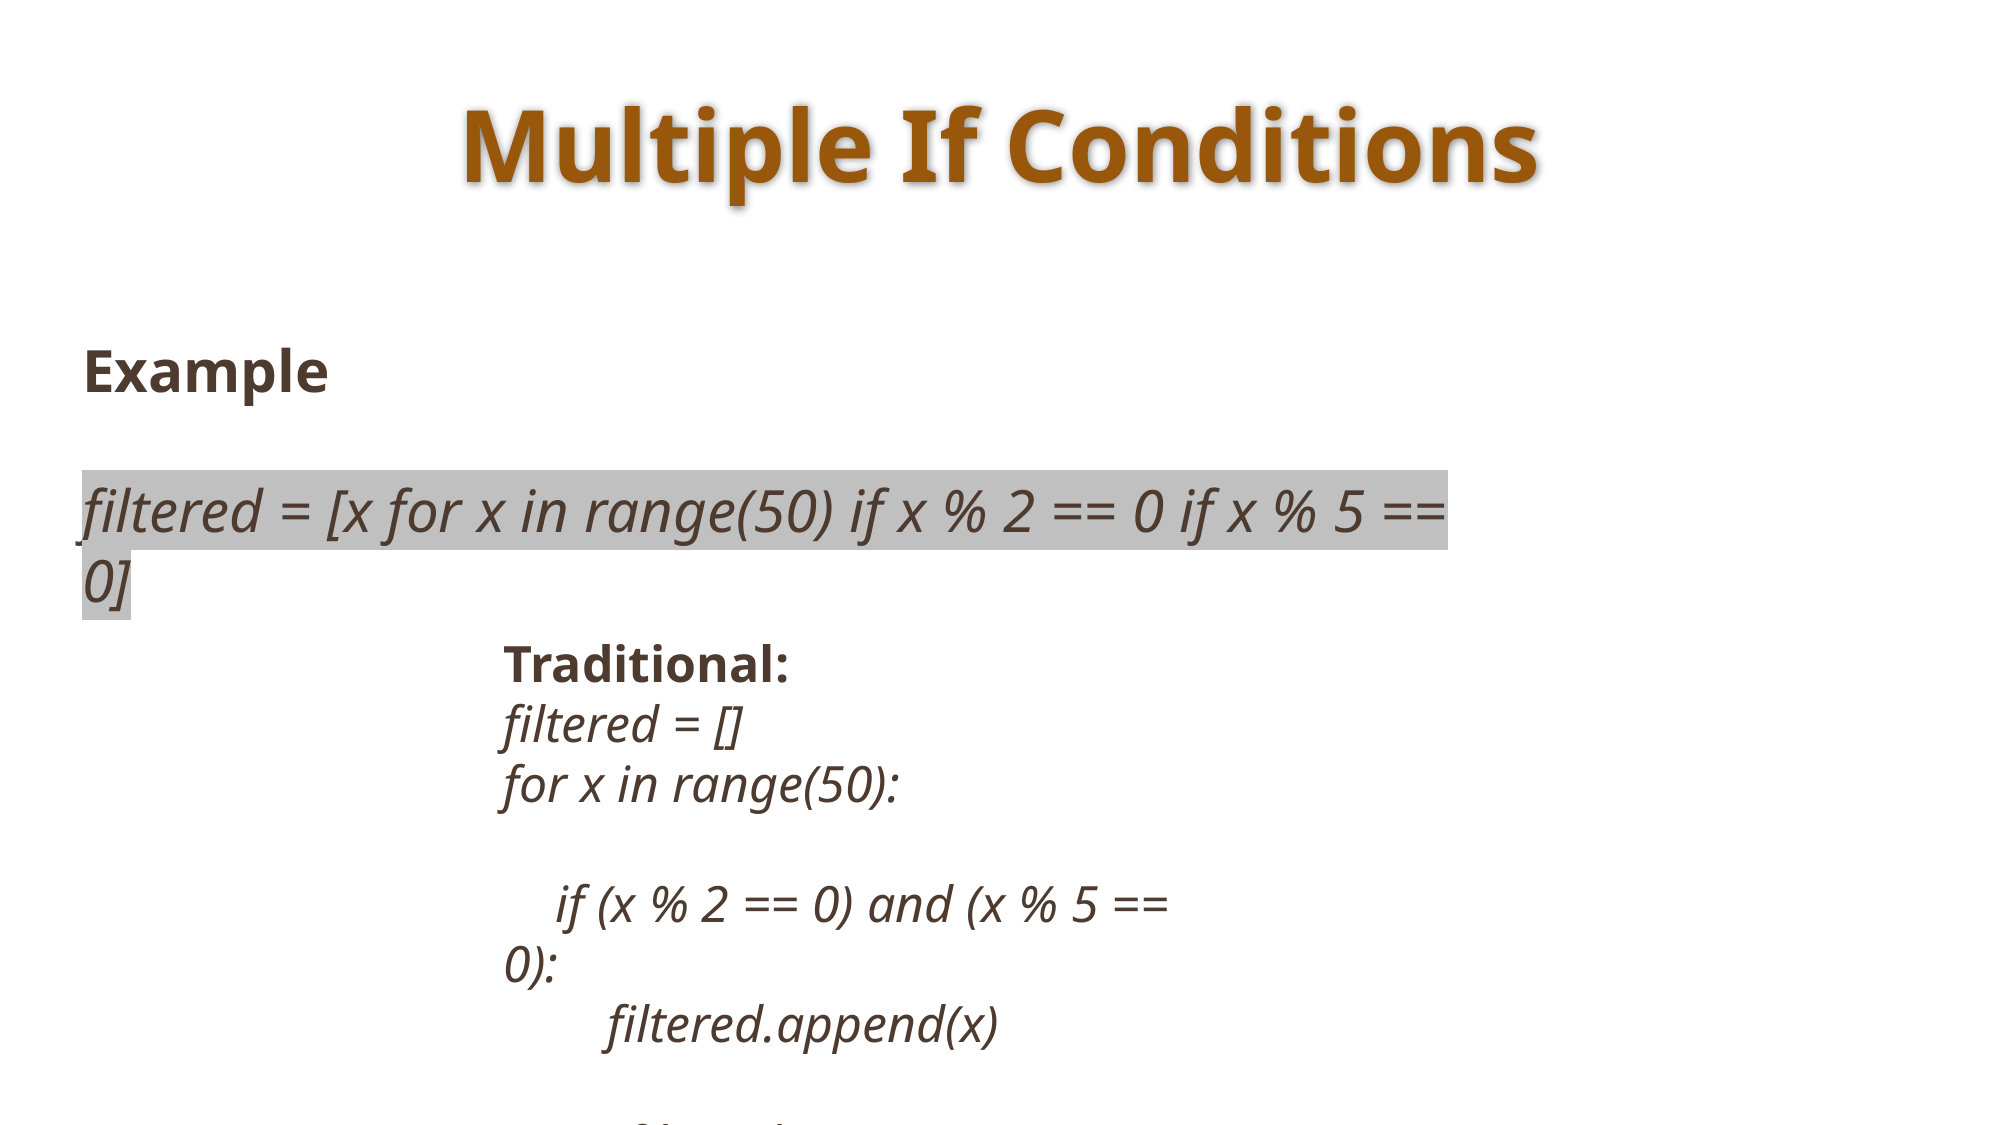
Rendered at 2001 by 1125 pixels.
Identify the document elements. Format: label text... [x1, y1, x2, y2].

title Multiple If Conditions [0, 16, 2000, 212]
text_box Traditional: filtered = [] for x in range(50): if (x % 2 == 0) and (x % 5 == 0): filtered.append(x) print(filtered) [488, 625, 1234, 1125]
text_box Example filtered = [x for x in range(50) if x % 2 == 0 if x % 5 == 0] [67, 326, 1502, 622]
